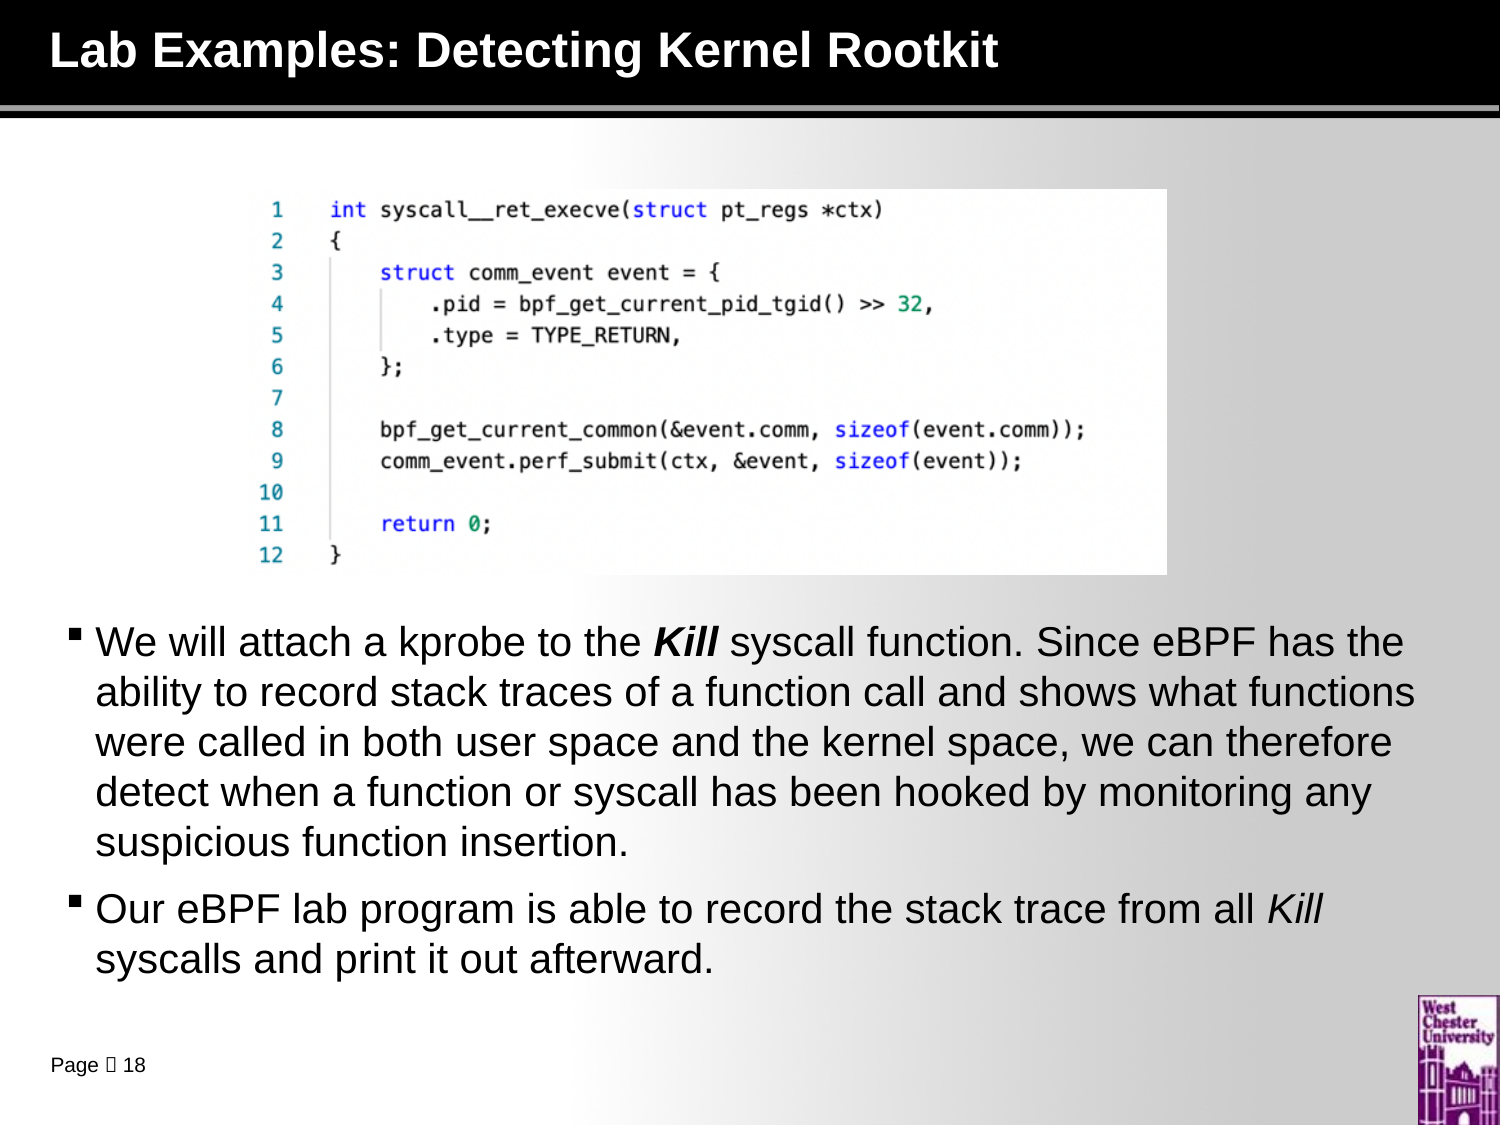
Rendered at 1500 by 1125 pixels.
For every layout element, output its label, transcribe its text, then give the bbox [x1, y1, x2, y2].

picture [0, 0, 1500, 1125]
list We will attach a kprobe to the Kill syscall function. Since eBPF has the ability to record stack traces of a function call and shows what functions were called in both user space and the kernel space, we can therefore detect when a function or syscall has been hooked by monitoring any suspicious function insertion. Our eBPF lab program is able to record the stack trace from all Kill syscalls and print it out afterward. [65, 614, 1464, 1125]
title Lab Examples: Detecting Kernel Rootkit [49, 16, 1447, 123]
